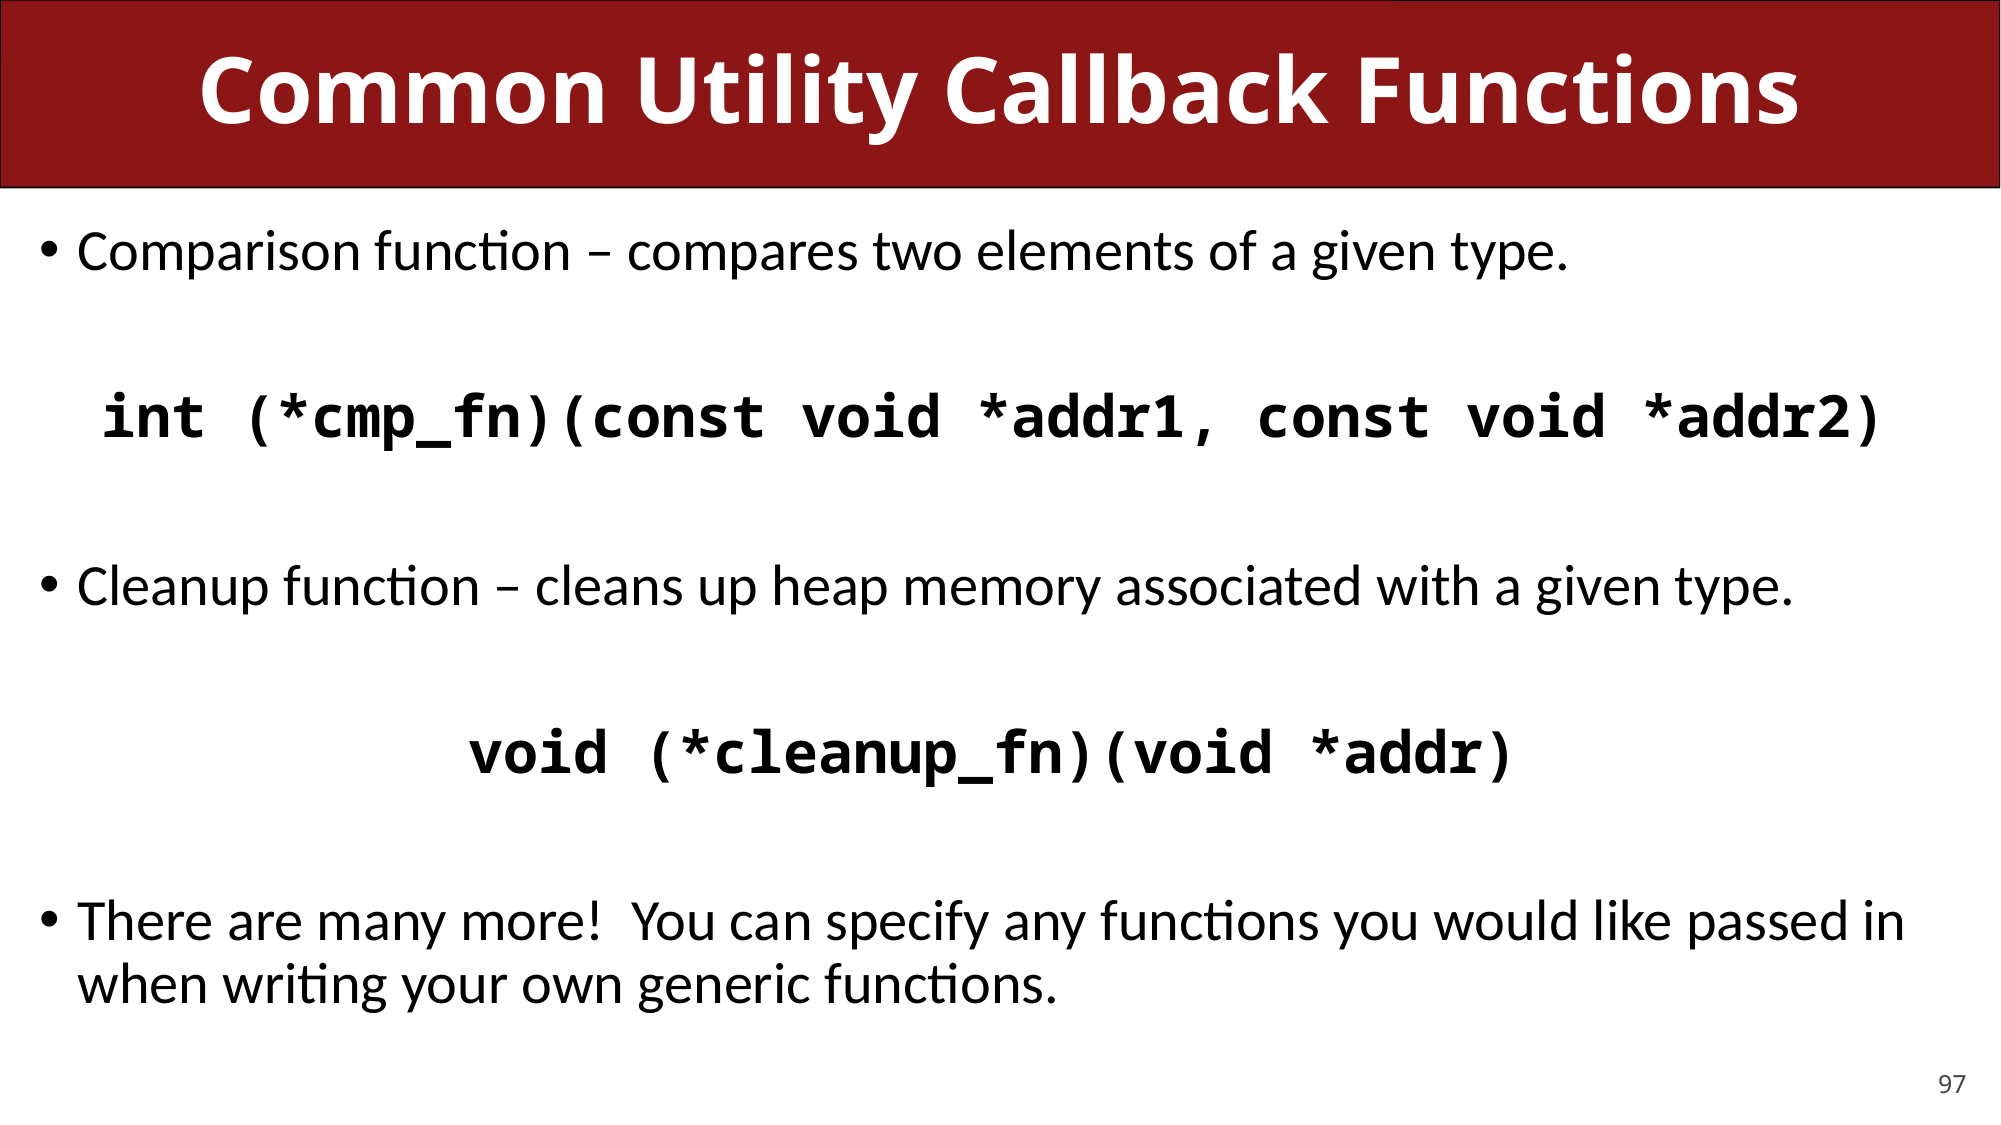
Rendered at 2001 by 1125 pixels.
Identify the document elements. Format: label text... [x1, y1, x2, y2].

title Common Utility Callback Functions [75, 0, 1925, 188]
list Comparison function – compares two elements of a given type. int (*cmp_fn)(const void *addr1, const void *addr2) Cleanup function – cleans up heap memory associated with a given type. void (*cleanup_fn)(void *addr) There are many more! You can specify any functions you would like passed in when writing your own generic functions. [24, 212, 1963, 1063]
